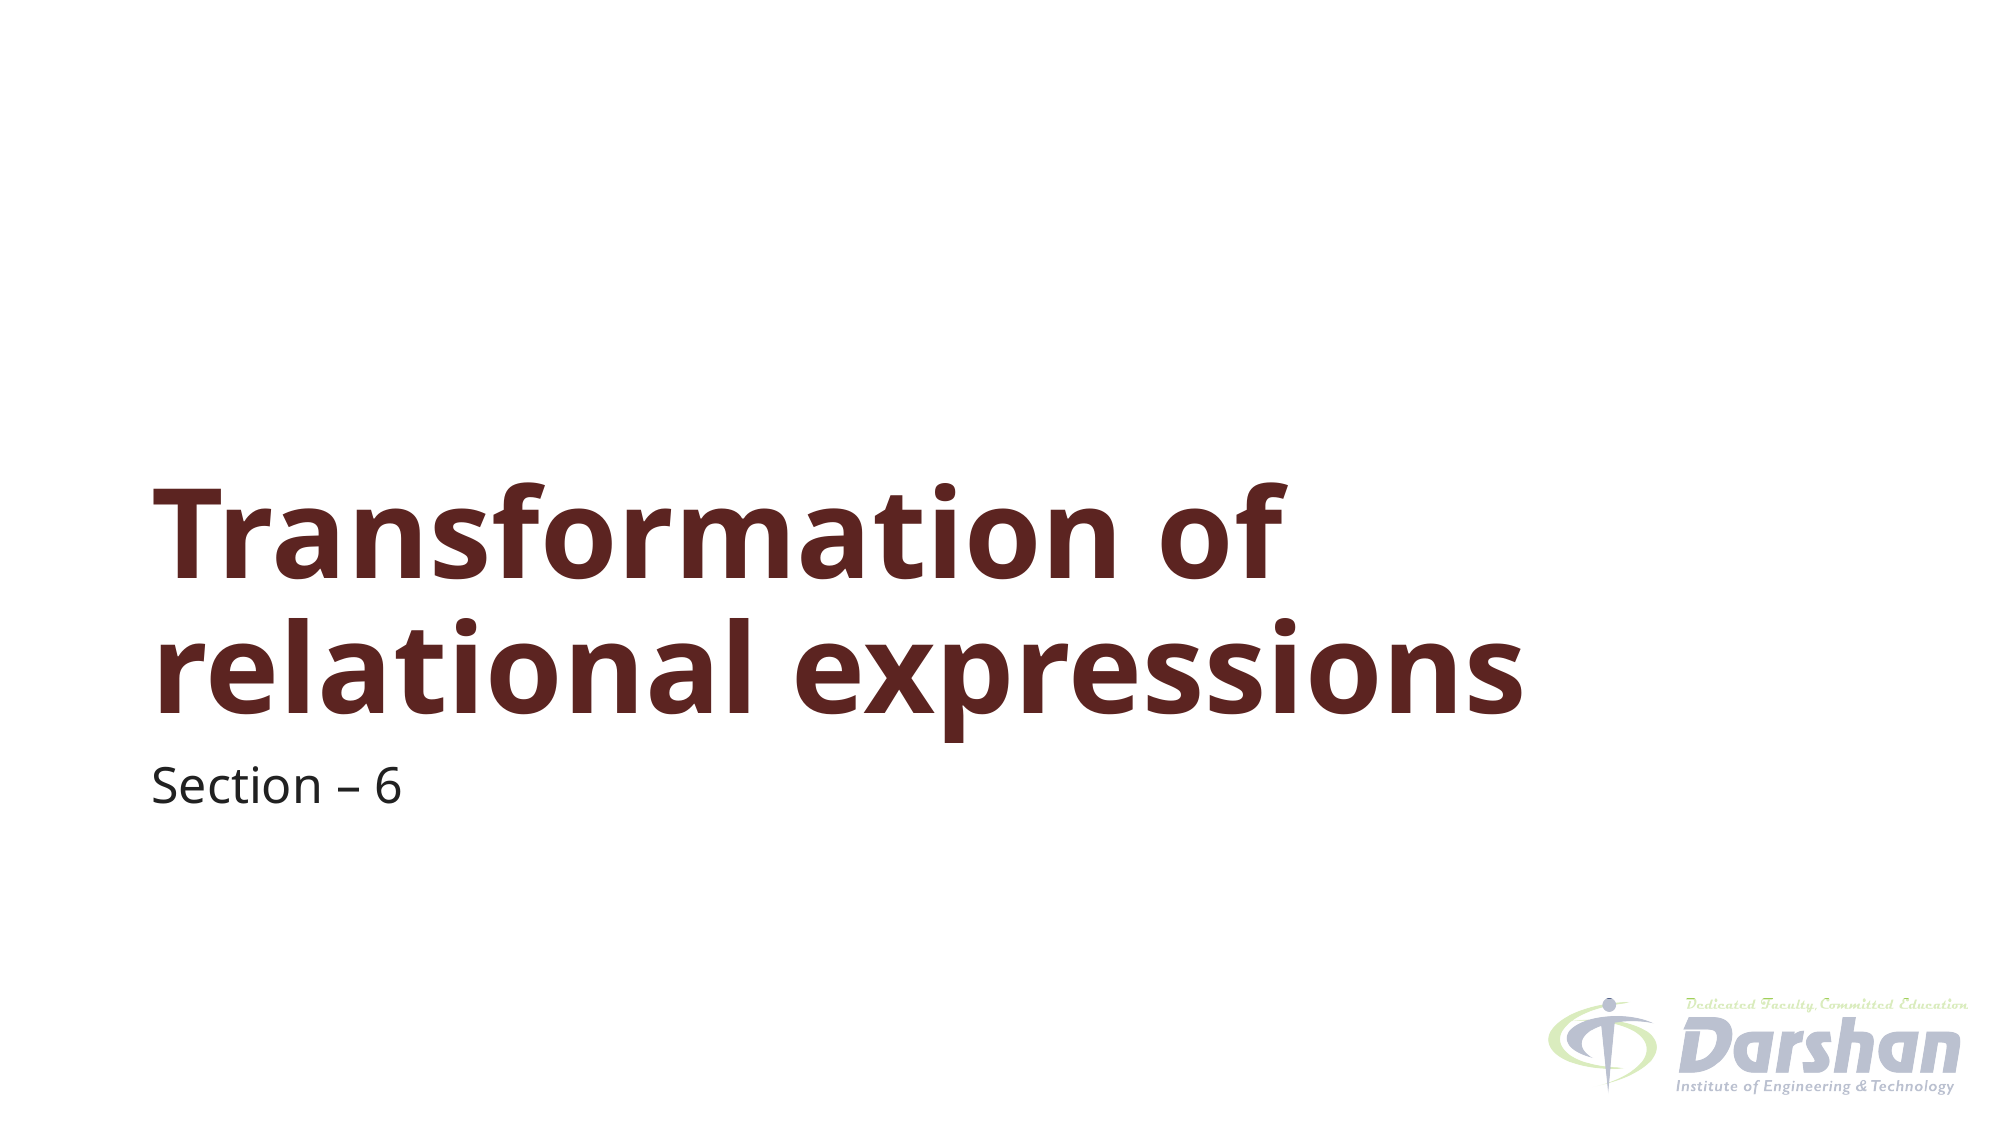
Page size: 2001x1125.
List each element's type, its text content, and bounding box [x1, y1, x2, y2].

title Transformation of relational expressions [136, 280, 1862, 749]
table_header 2 [1548, 998, 1968, 1095]
list Section – 6 [136, 752, 1862, 999]
